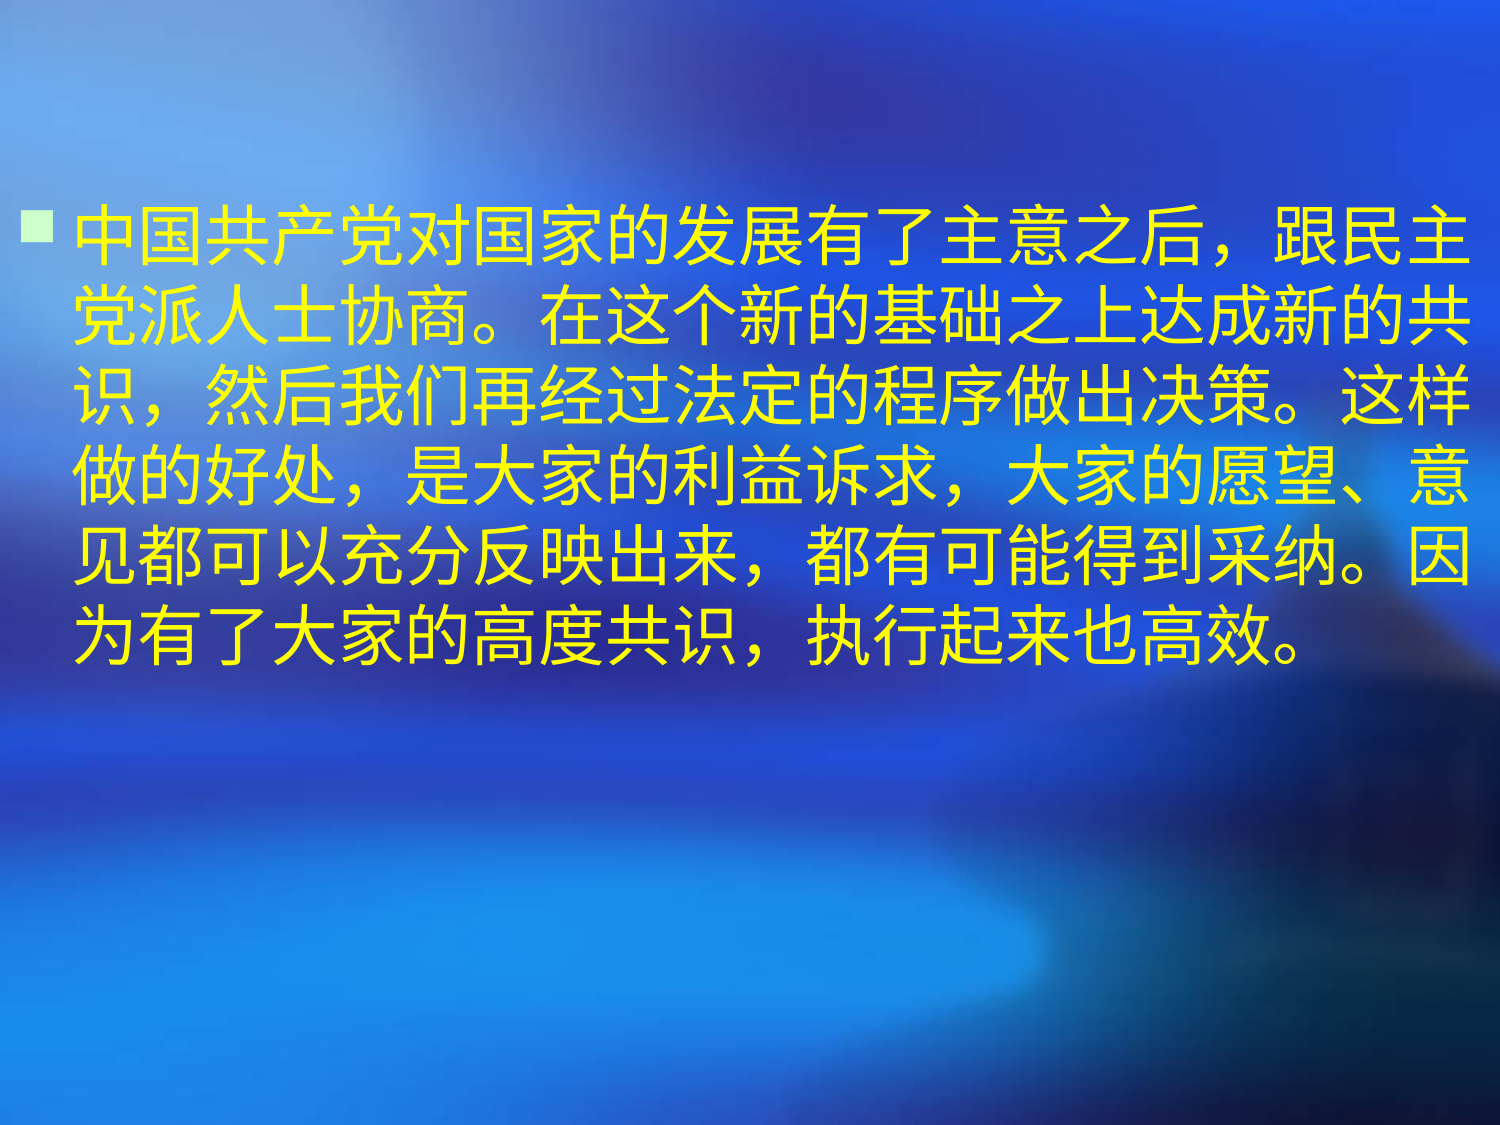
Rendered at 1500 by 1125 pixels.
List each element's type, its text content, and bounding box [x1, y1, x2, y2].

list 中国共产党对国家的发展有了主意之后，跟民主党派人士协商。在这个新的基础之上达成新的共识，然后我们再经过法定的程序做出决策。这样做的好处，是大家的利益诉求，大家的愿望、意见都可以充分反映出来，都有可能得到采纳。因为有了大家的高度共识，执行起来也高效。 [0, 0, 1500, 1125]
